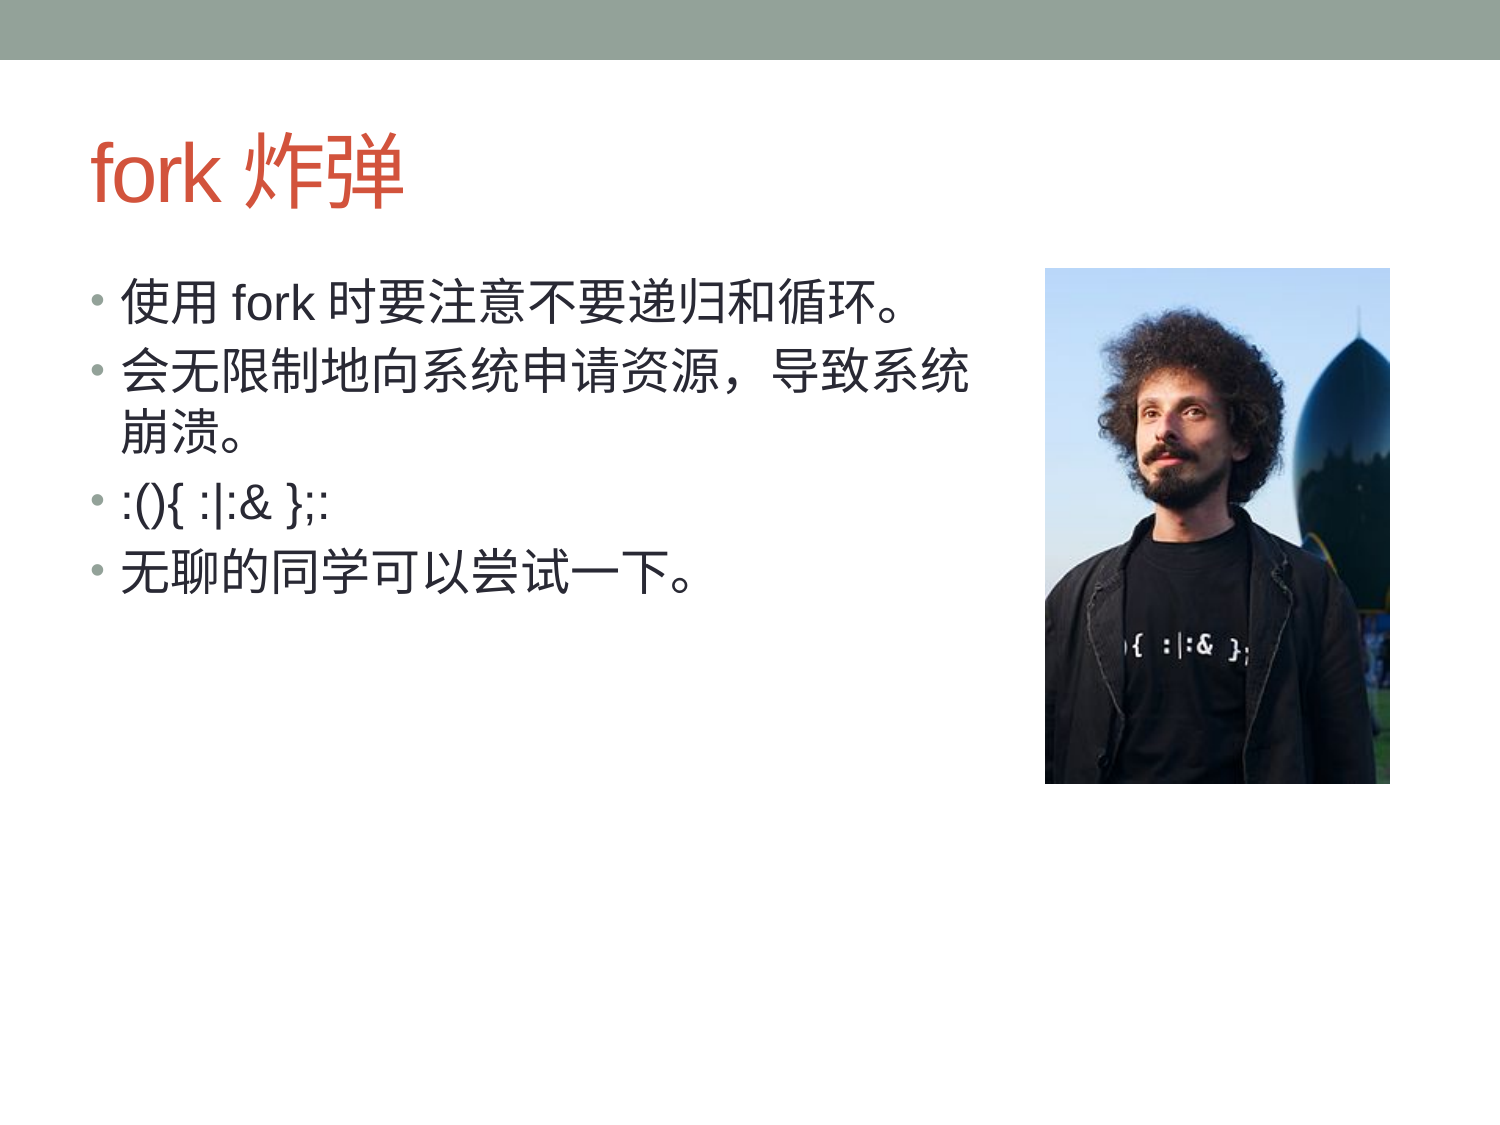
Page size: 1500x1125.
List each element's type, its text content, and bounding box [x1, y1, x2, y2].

title fork炸弹 [75, 87, 1425, 250]
list 使用fork时要注意不要递归和循环。 会无限制地向系统申请资源，导致系统崩溃。 :(){ :|:& };: 无聊的同学可以尝试一下。 [75, 262, 1010, 1063]
picture [1045, 267, 1390, 785]
